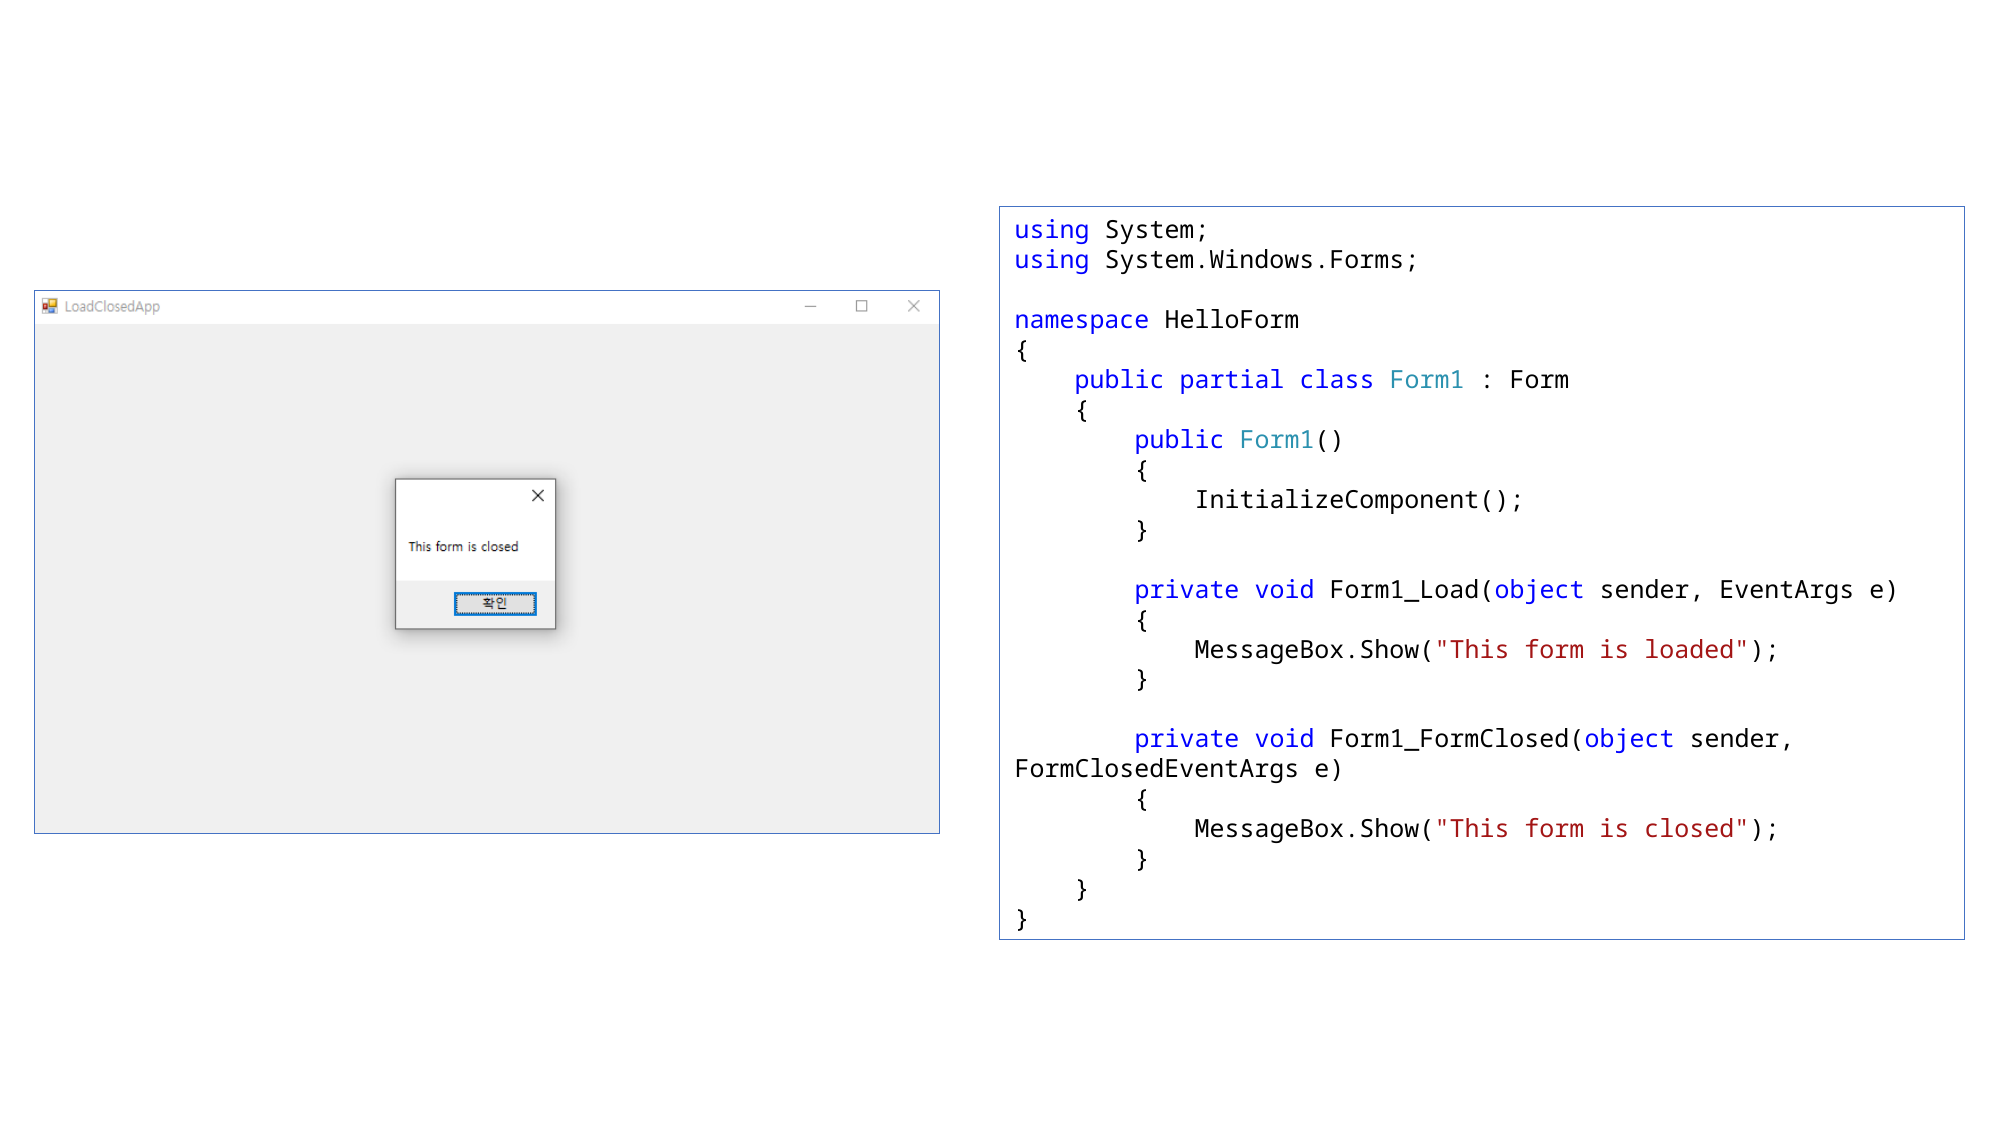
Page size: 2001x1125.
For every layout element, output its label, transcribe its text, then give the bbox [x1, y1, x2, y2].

text_box using System; using System.Windows.Forms; namespace HelloForm { public partial class Form1 : Form { public Form1() { InitializeComponent(); } private void Form1_Load(object sender, EventArgs e) { MessageBox.Show("This form is loaded"); } private void Form1_FormClosed(object sender, FormClosedEventArgs e) { MessageBox.Show("This form is closed"); } } } [999, 206, 1965, 940]
picture [34, 290, 940, 835]
